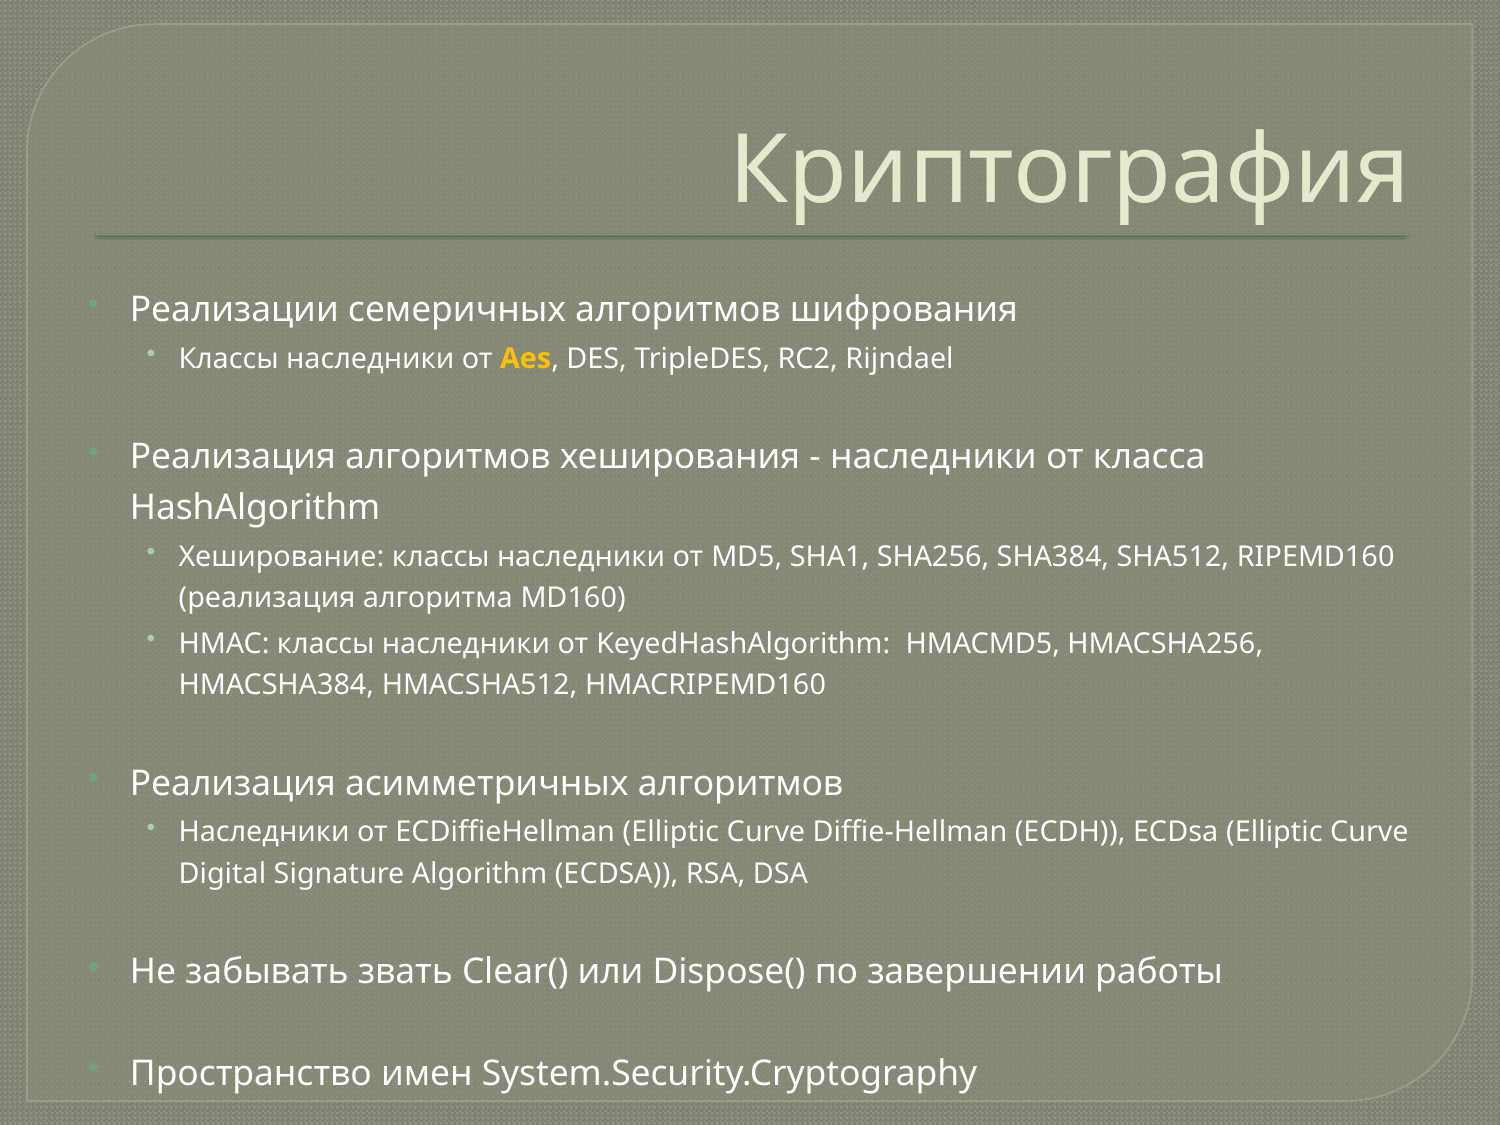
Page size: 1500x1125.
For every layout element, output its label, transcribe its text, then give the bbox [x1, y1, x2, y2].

list Реализации семеричных алгоритмов шифрования Классы наследники от Aes, DES, TripleDES, RC2, Rijndael Реализация алгоритмов хеширования - наследники от класса HashAlgorithm Хеширование: классы наследники от MD5, SHA1, SHA256, SHA384, SHA512, RIPEMD160 (реализация алгоритма MD160) HMAC: классы наследники от KeyedHashAlgorithm: HMACMD5, HMACSHA256, HMACSHA384, HMACSHA512, HMACRIPEMD160 Реализация асимметричных алгоритмов Наследники от ECDiffieHellman (Elliptic Curve Diffie-Hellman (ECDH)), ECDsa (Elliptic Curve Digital Signature Algorithm (ECDSA)), RSA, DSA Не забывать звать Clear() или Dispose() по завершении работы Пространство имен System.Security.Cryptography [74, 270, 1459, 1106]
title Криптография [75, 41, 1425, 230]
